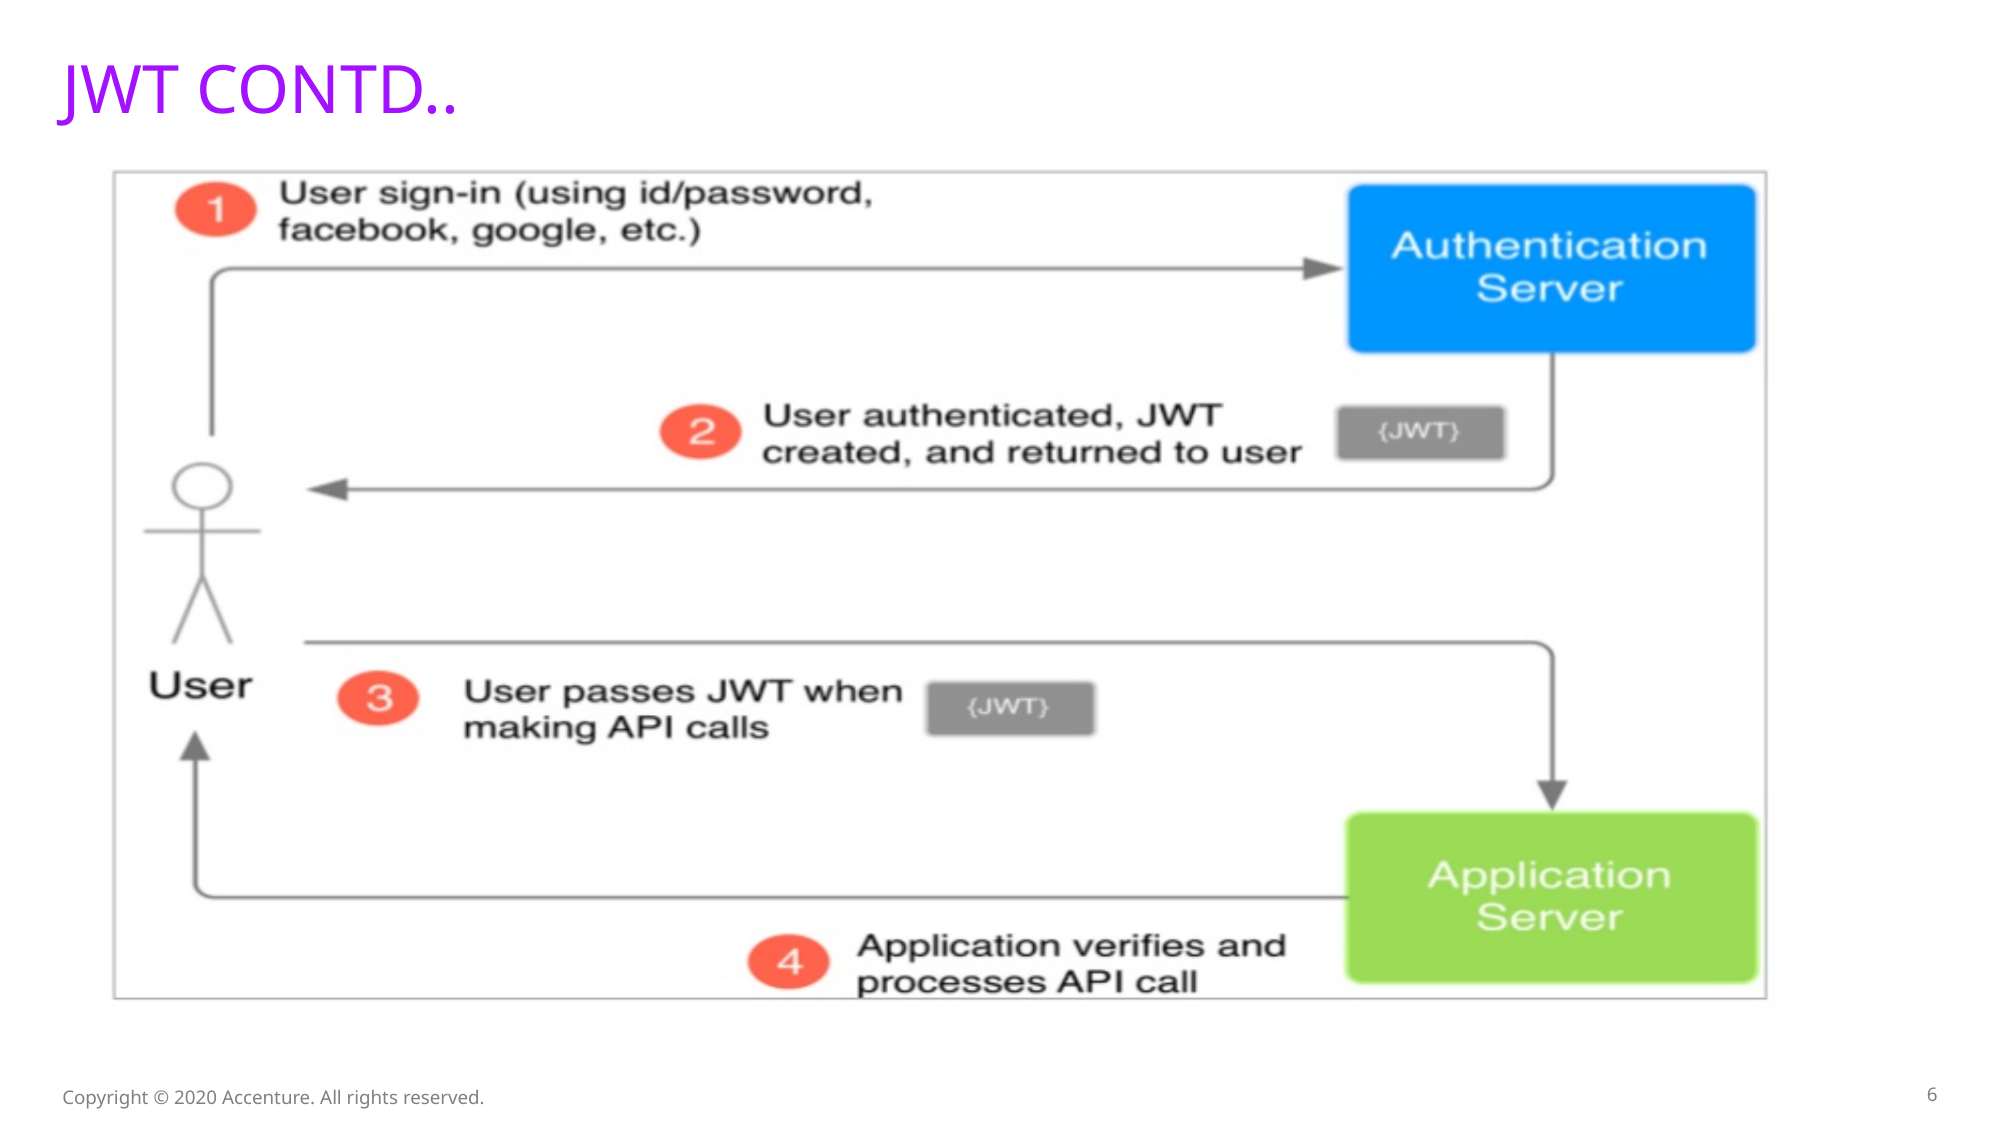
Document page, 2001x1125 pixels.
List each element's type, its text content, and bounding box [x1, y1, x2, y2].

picture [74, 145, 1802, 1008]
title JWT CONTD.. [62, 62, 1938, 211]
